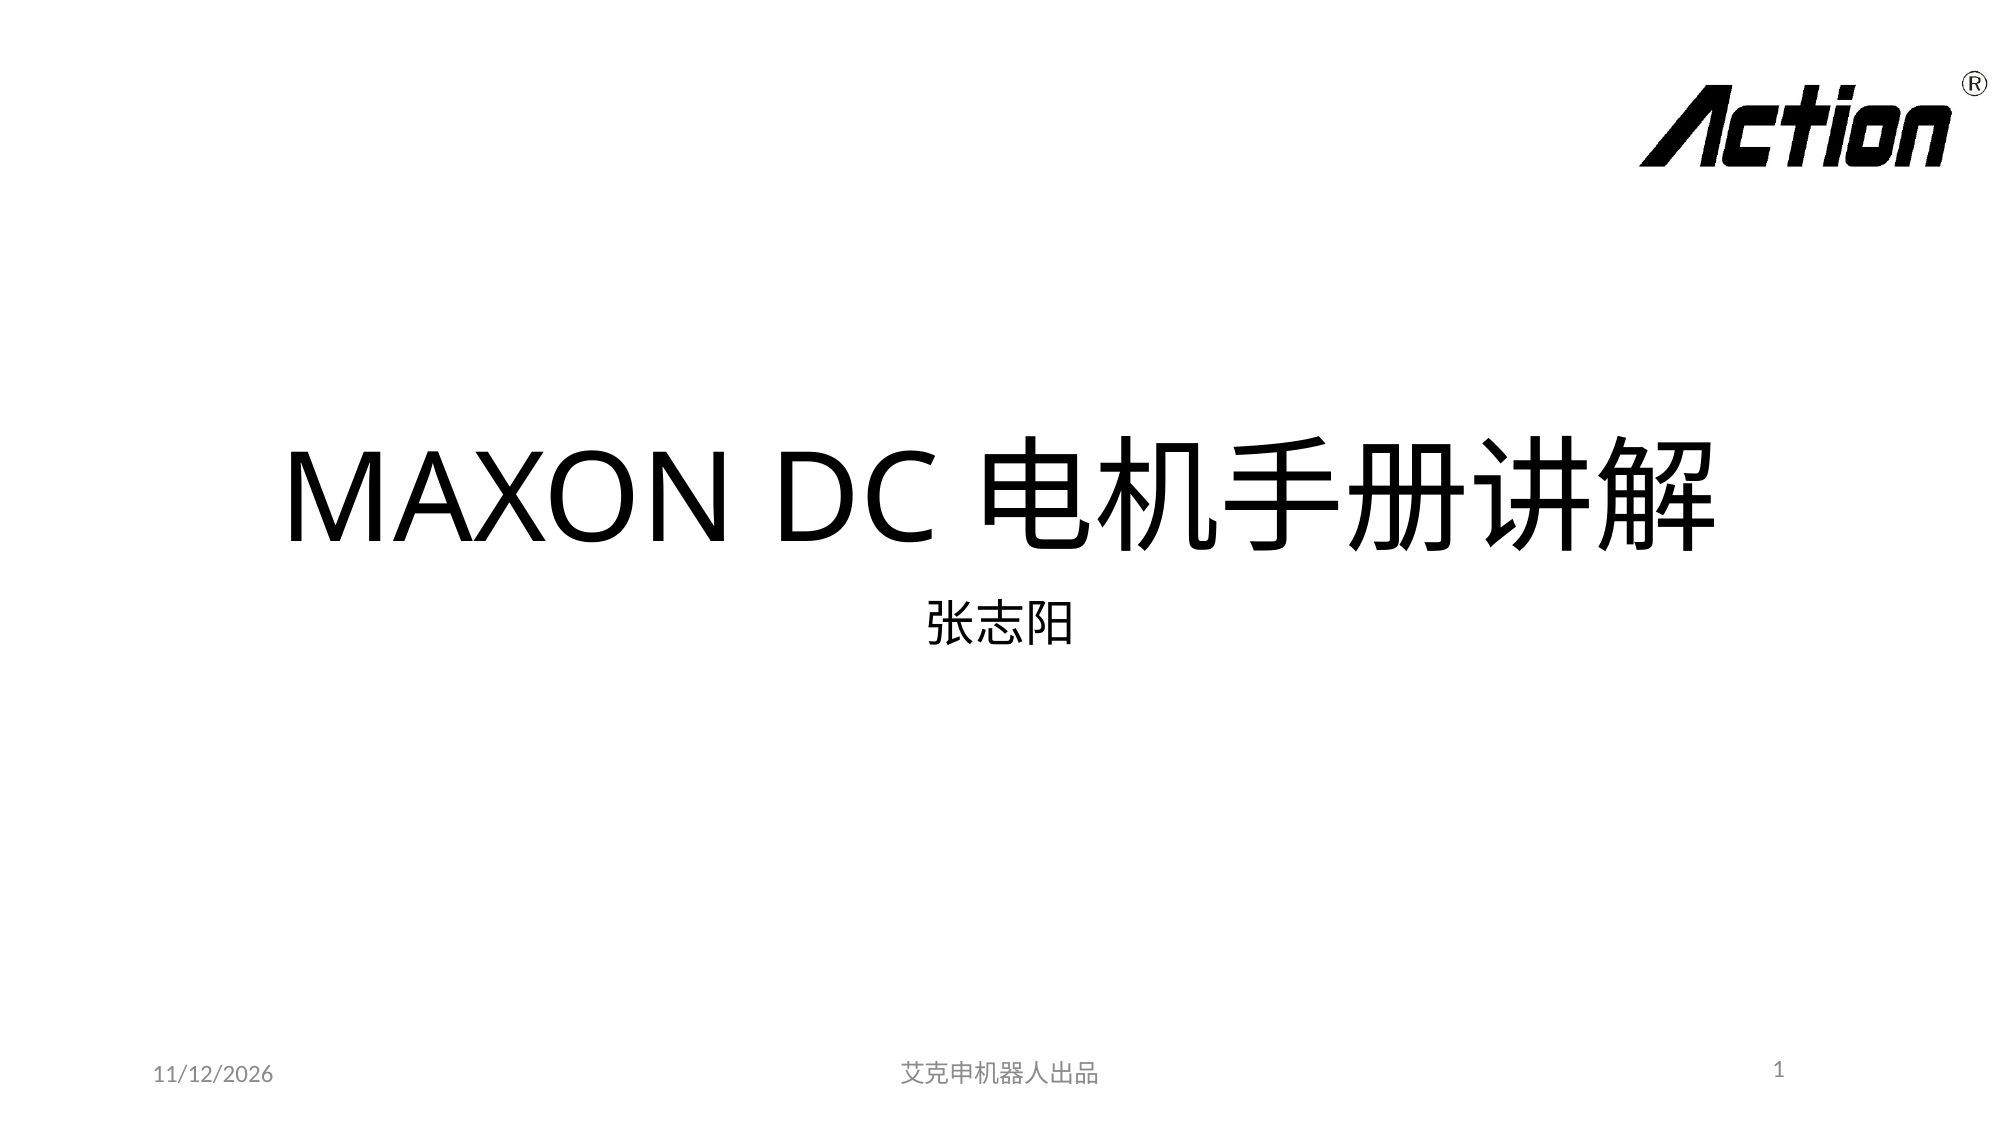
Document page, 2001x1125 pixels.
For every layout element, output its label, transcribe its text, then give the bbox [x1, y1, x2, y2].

subtitle 张志阳 [249, 590, 1750, 863]
footer 艾克申机器人出品 [662, 1042, 1338, 1103]
picture [1607, 0, 2000, 256]
title MAXON DC电机手册讲解 [249, 184, 1750, 576]
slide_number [137, 1042, 588, 1103]
slide_number 1 [1350, 1037, 1800, 1098]
